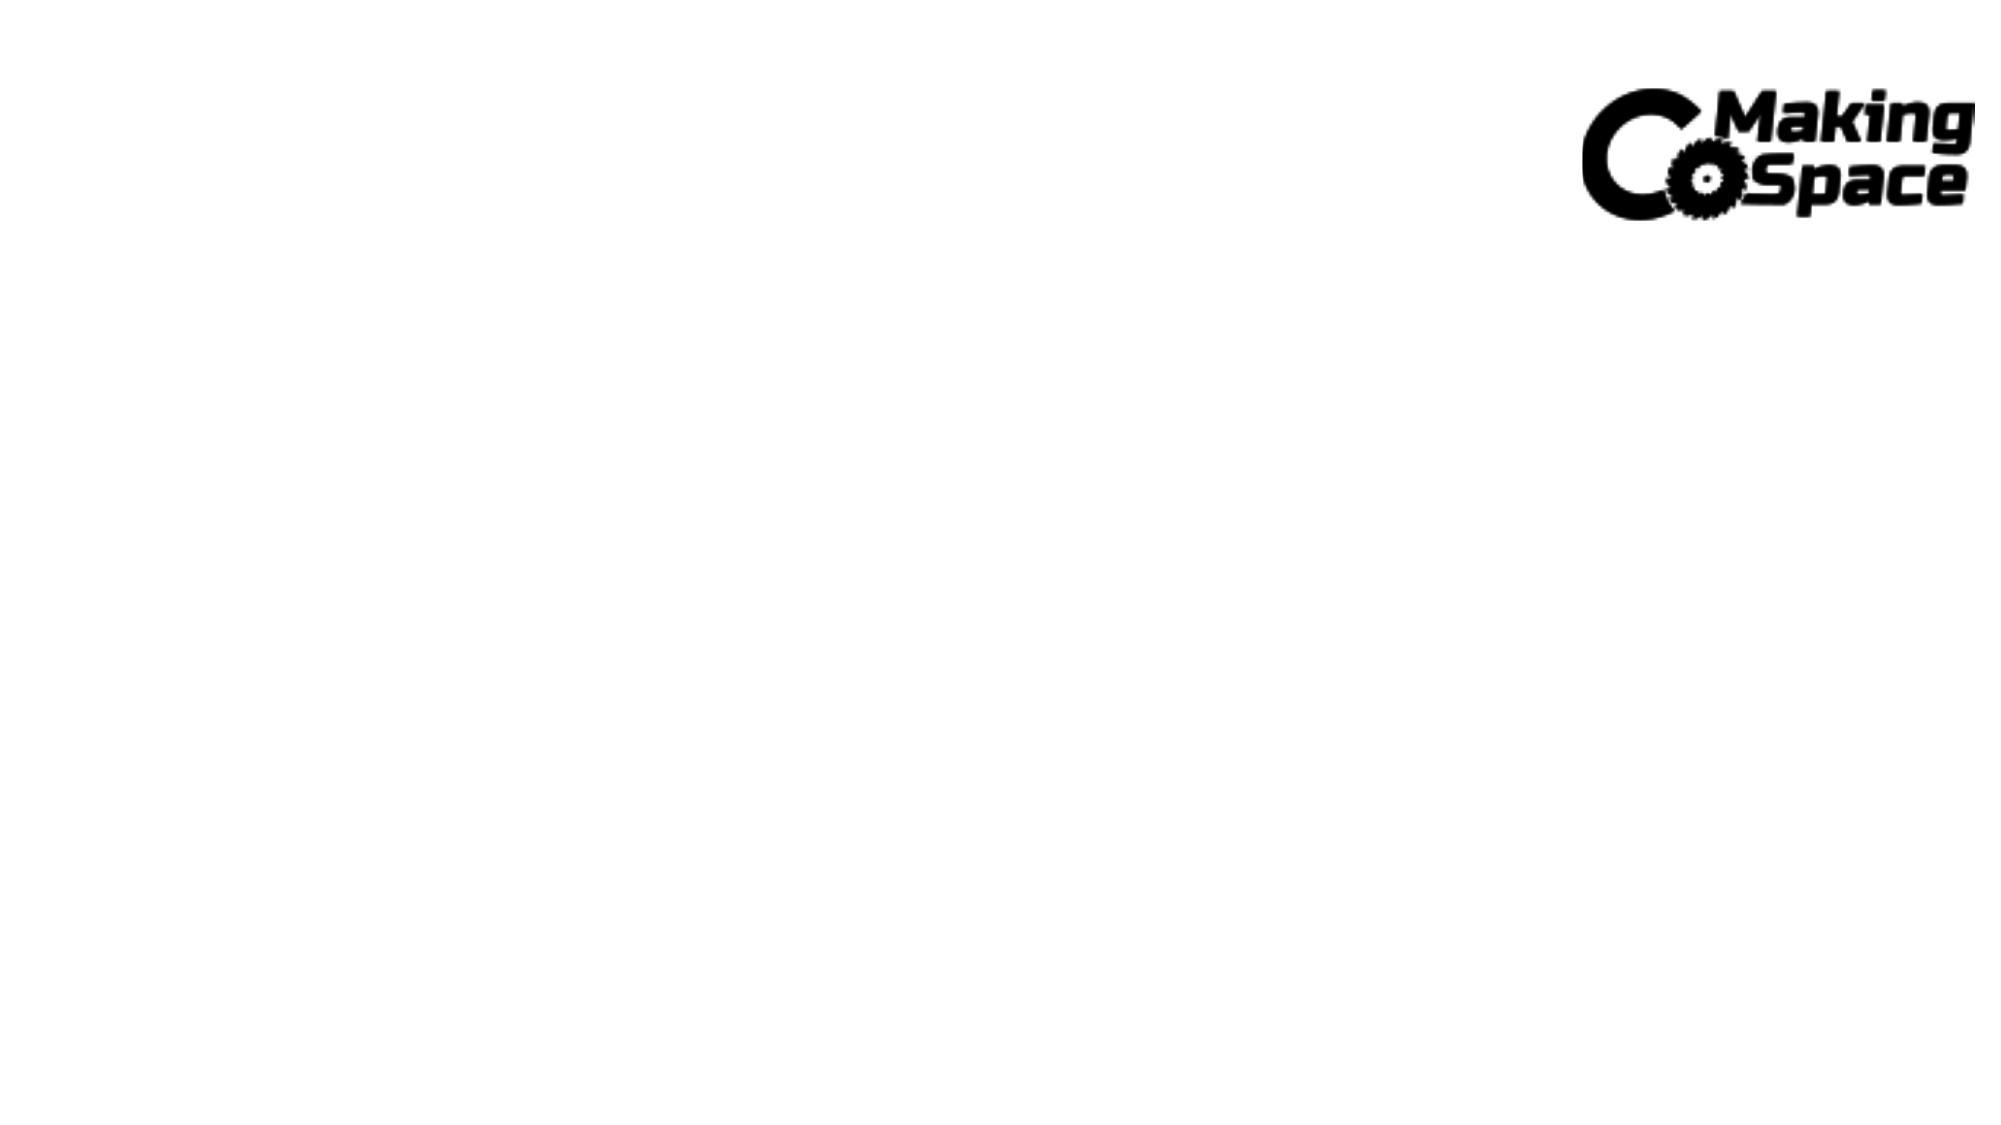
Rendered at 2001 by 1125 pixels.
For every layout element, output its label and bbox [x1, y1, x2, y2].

picture [1582, 71, 1975, 244]
